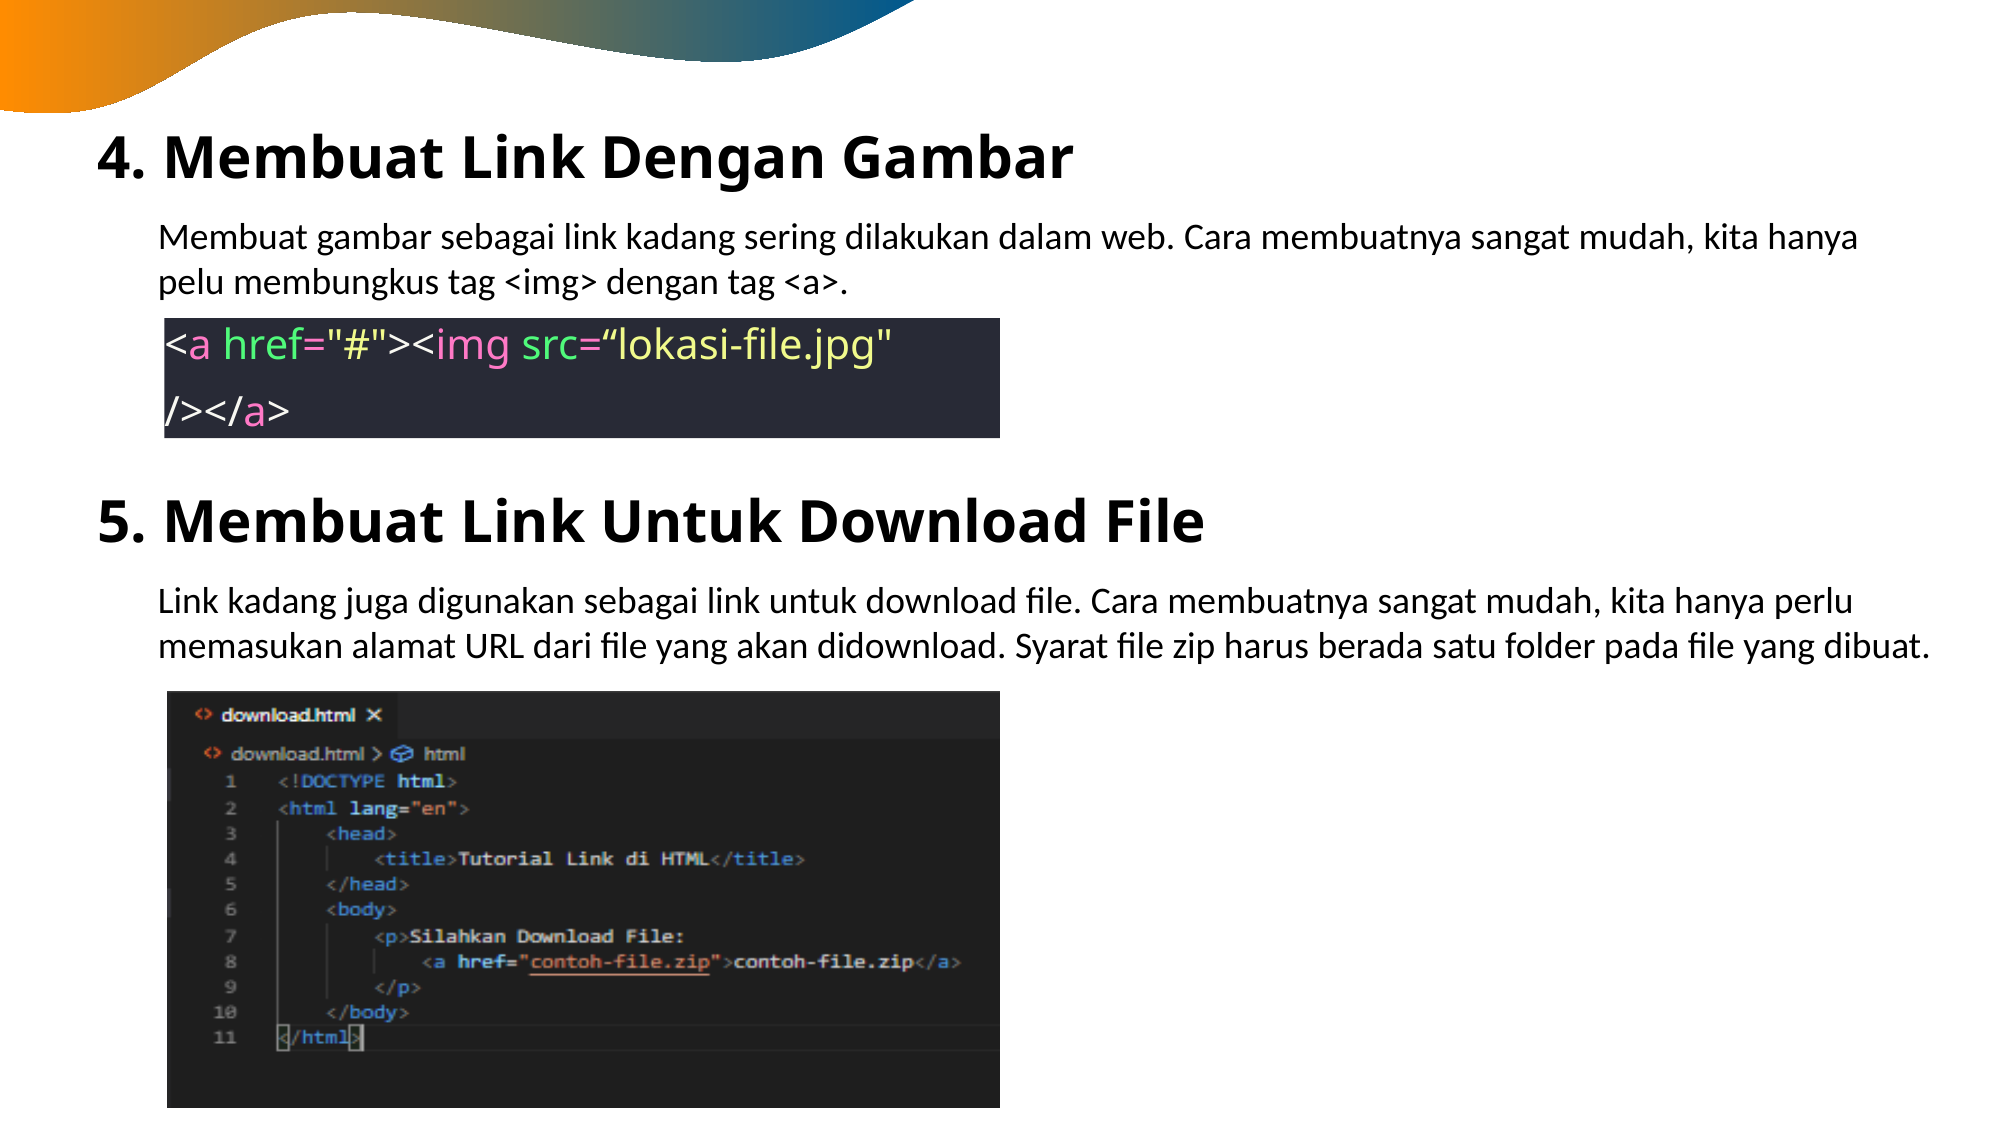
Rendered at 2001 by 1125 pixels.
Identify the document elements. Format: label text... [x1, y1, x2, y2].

text_box [0, 0, 916, 114]
text_box 4. Membuat Link Dengan Gambar [82, 112, 1309, 198]
picture [167, 691, 1001, 1108]
text_box <a href="#"><img src=“lokasi-file.jpg" /></a> [164, 318, 1000, 439]
text_box 5. Membuat Link Untuk Download File [82, 476, 1309, 562]
text_box Membuat gambar sebagai link kadang sering dilakukan dalam web. Cara membuatnya sangat mudah, kita hanya pelu membungkus tag <img> dengan tag <a>. [143, 205, 1929, 310]
text_box Link kadang juga digunakan sebagai link untuk download file. Cara membuatnya sangat mudah, kita hanya perlu memasukan alamat URL dari file yang akan didownload. Syarat file zip harus berada satu folder pada file yang dibuat. [143, 569, 1962, 674]
